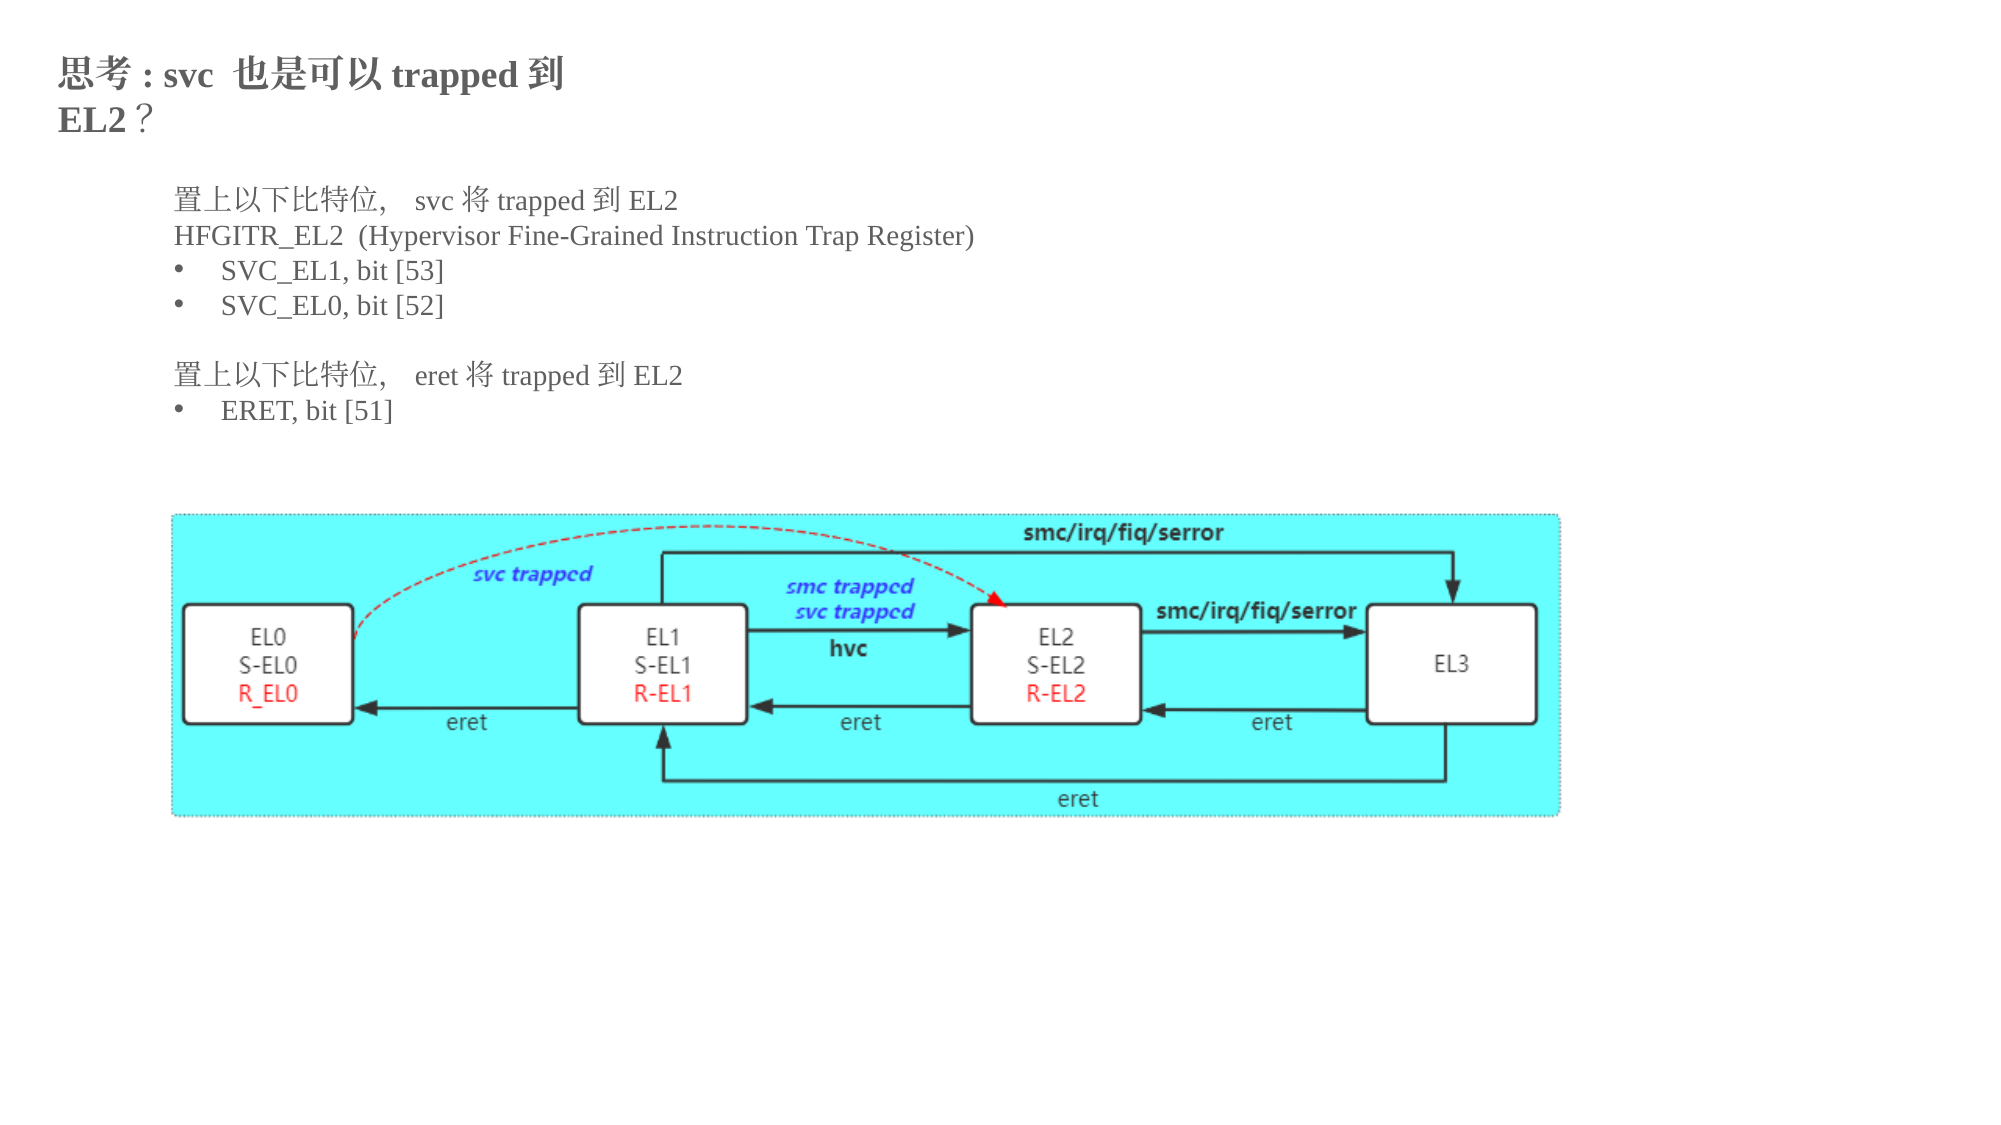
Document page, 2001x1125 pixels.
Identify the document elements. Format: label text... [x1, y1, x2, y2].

text_box 思考: svc 也是可以trapped到EL2？ [43, 42, 693, 148]
text_box 置上以下比特位，svc将trapped到EL2 HFGITR_EL2 (Hypervisor Fine-Grained Instruction Trap Register) SVC_EL1, bit [53] SVC_EL0, bit [52] 置上以下比特位，eret将trapped到EL2 ERET, bit [51] [159, 173, 1499, 434]
picture [158, 503, 1574, 830]
